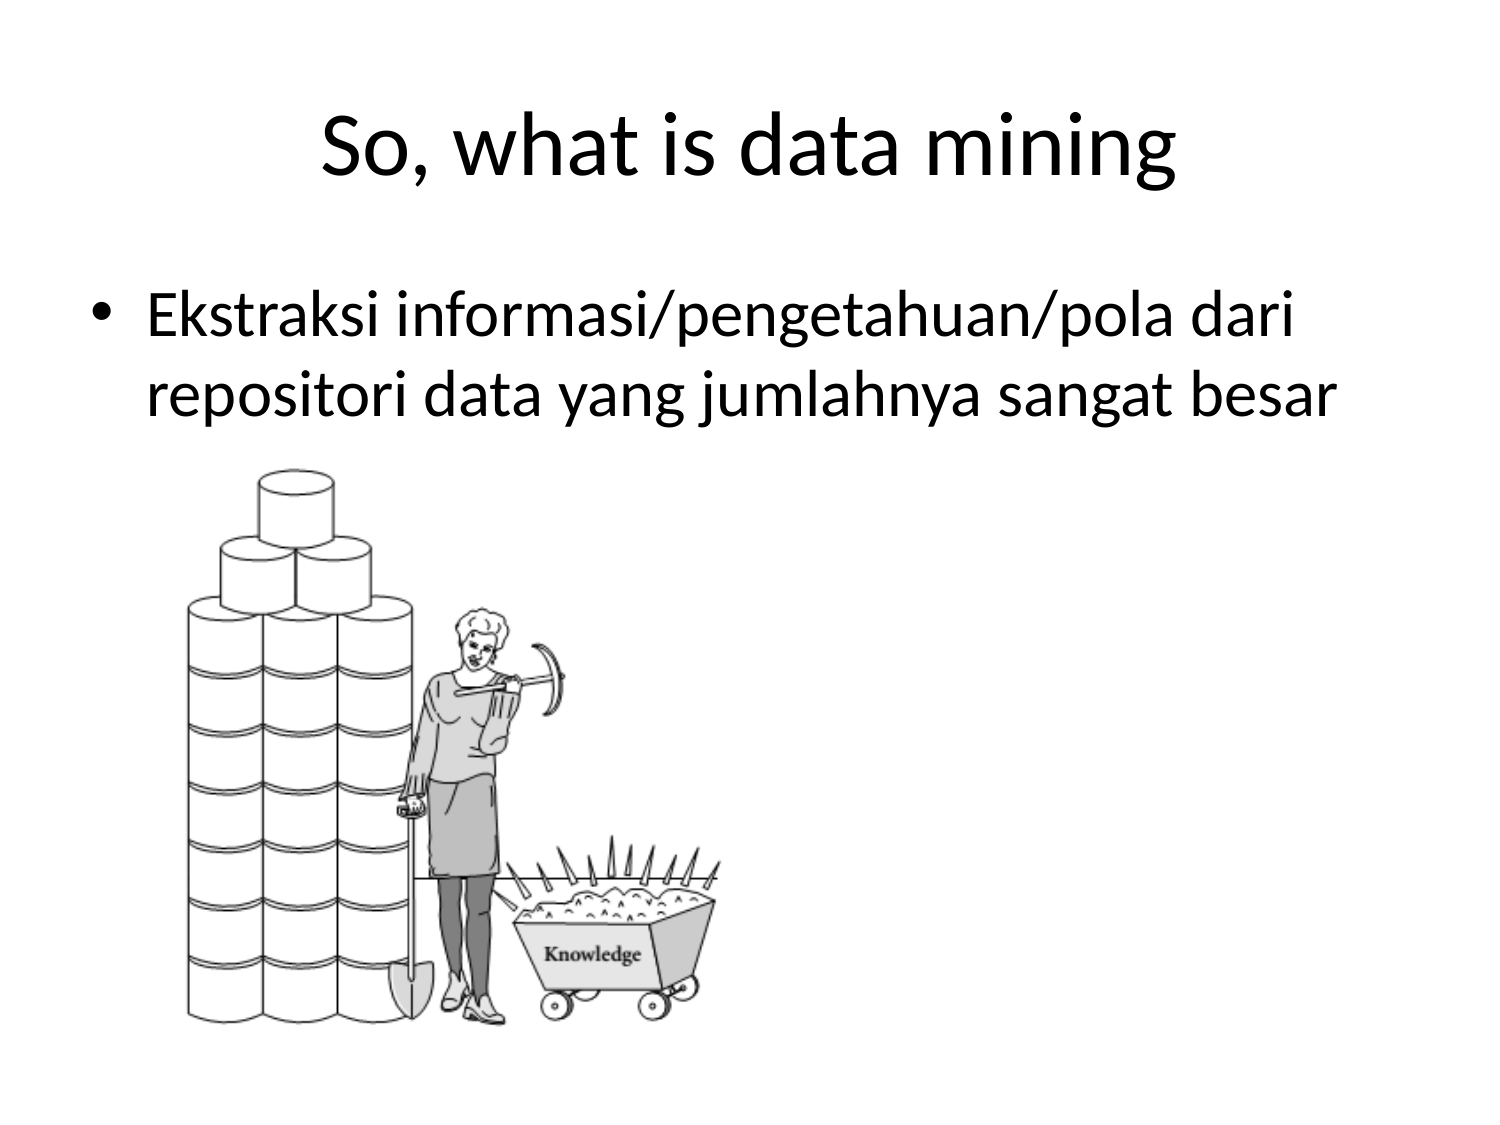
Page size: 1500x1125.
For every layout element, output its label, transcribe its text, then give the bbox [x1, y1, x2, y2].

list Ekstraksi informasi/pengetahuan/pola dari repositori data yang jumlahnya sangat besar [75, 262, 1425, 1005]
title So, what is data mining [75, 45, 1425, 233]
picture [174, 462, 726, 1041]
